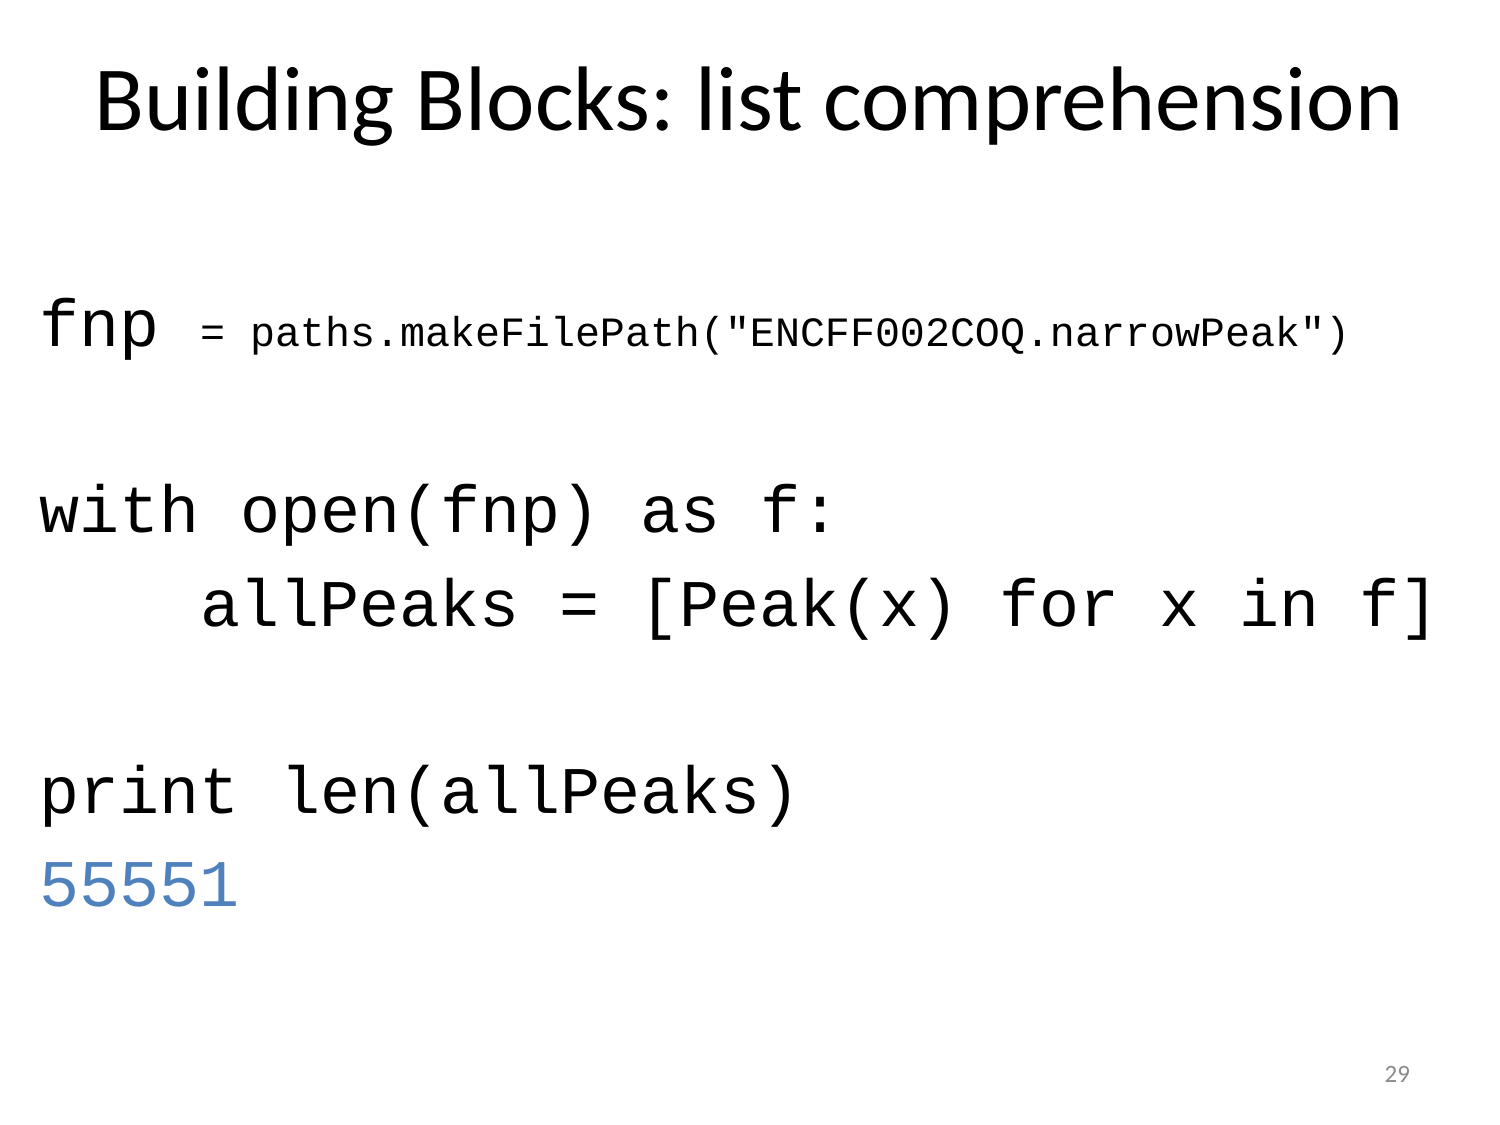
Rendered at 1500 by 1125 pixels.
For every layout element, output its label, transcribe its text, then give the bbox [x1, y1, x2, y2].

slide_number 29 [1074, 1042, 1425, 1103]
title Building Blocks: list comprehension [75, 0, 1425, 149]
list fnp = paths.makeFilePath("ENCFF002COQ.narrowPeak") with open(fnp) as f: allPeaks = [Peak(x) for x in f] print len(allPeaks) 55551 [24, 149, 1463, 1100]
